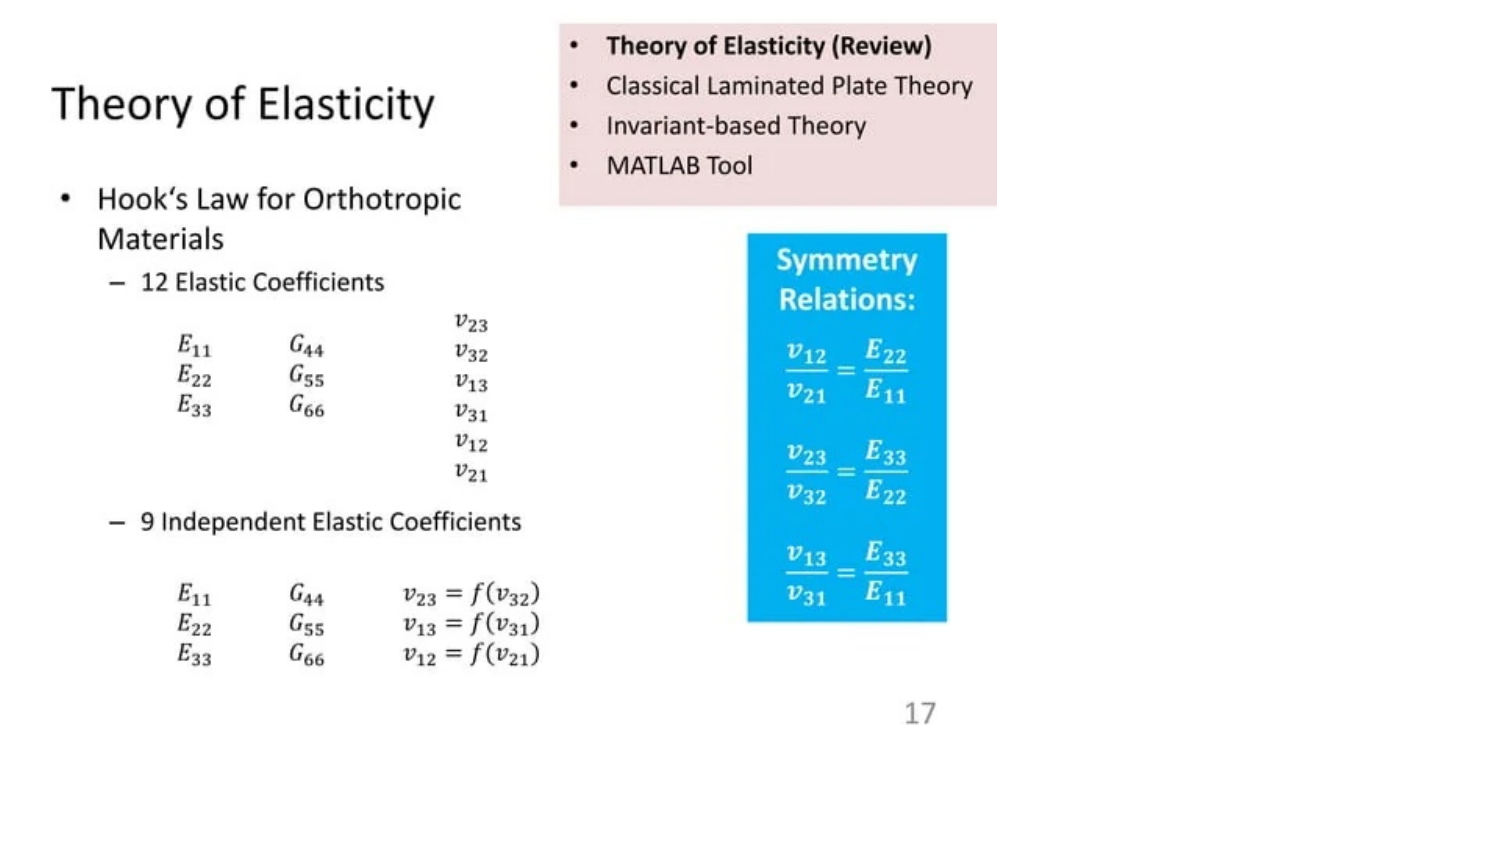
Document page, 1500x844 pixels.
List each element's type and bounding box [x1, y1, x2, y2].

picture [0, 0, 997, 748]
